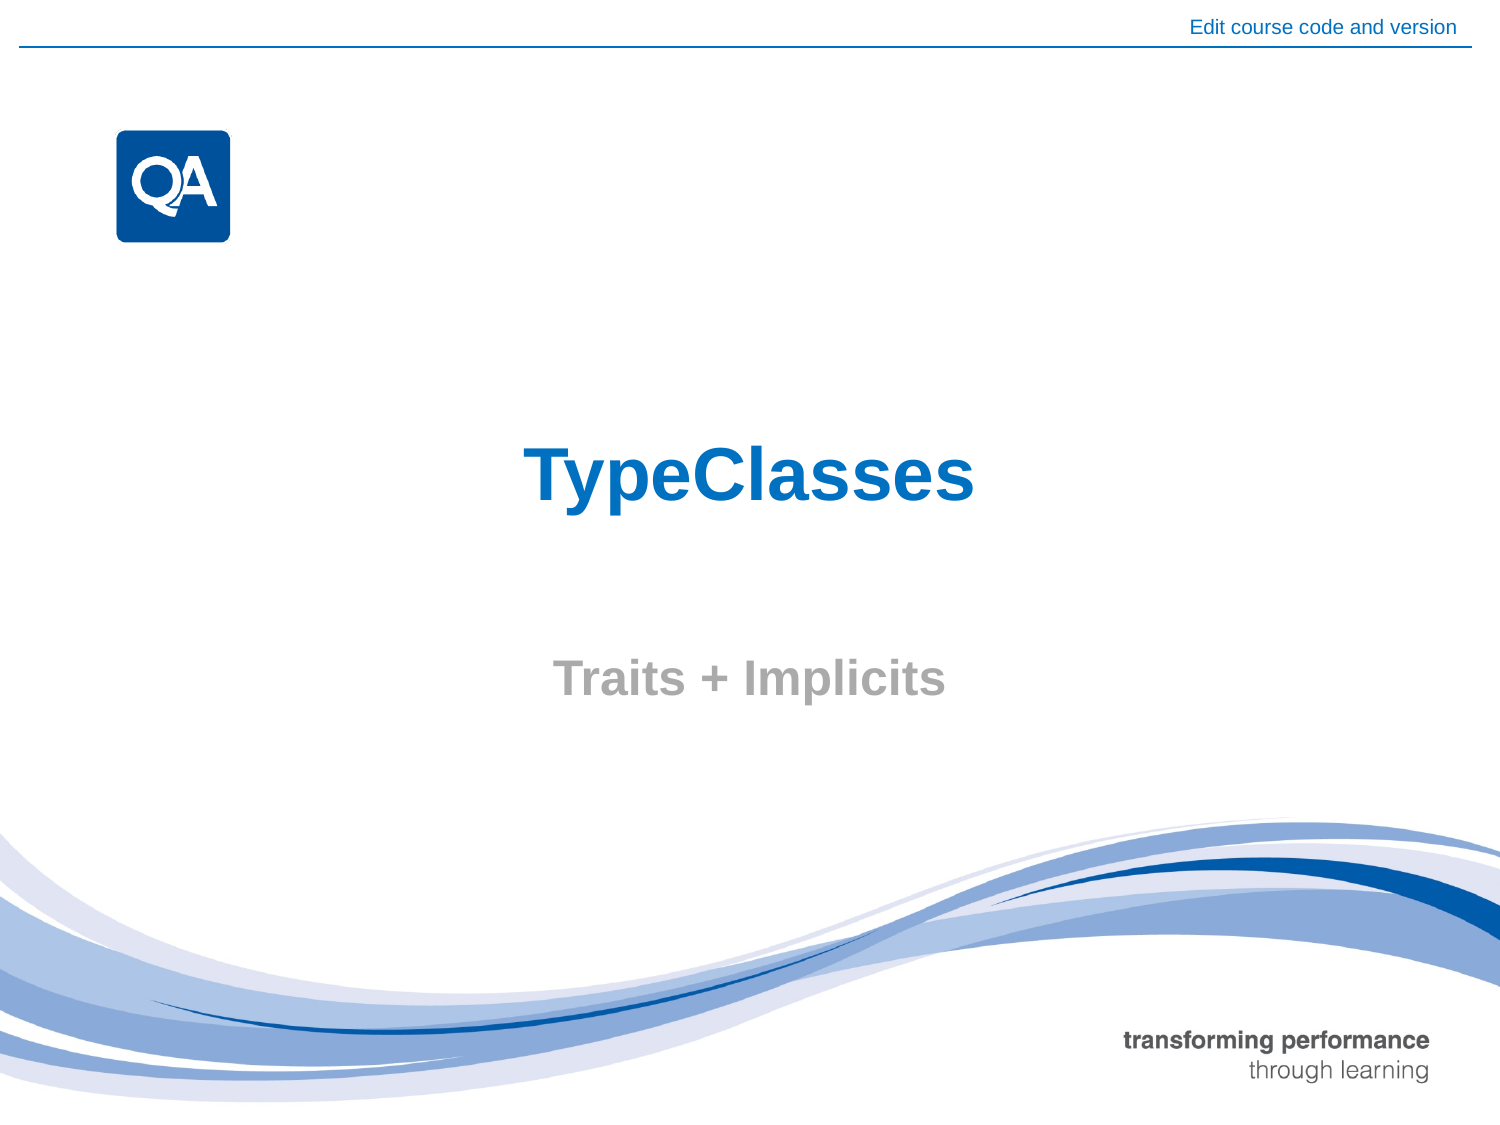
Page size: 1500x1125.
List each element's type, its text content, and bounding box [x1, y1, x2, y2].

picture [0, 817, 1500, 1109]
subtitle Traits + Implicits [225, 637, 1275, 925]
picture [114, 128, 232, 244]
title TypeClasses [70, 349, 1430, 591]
